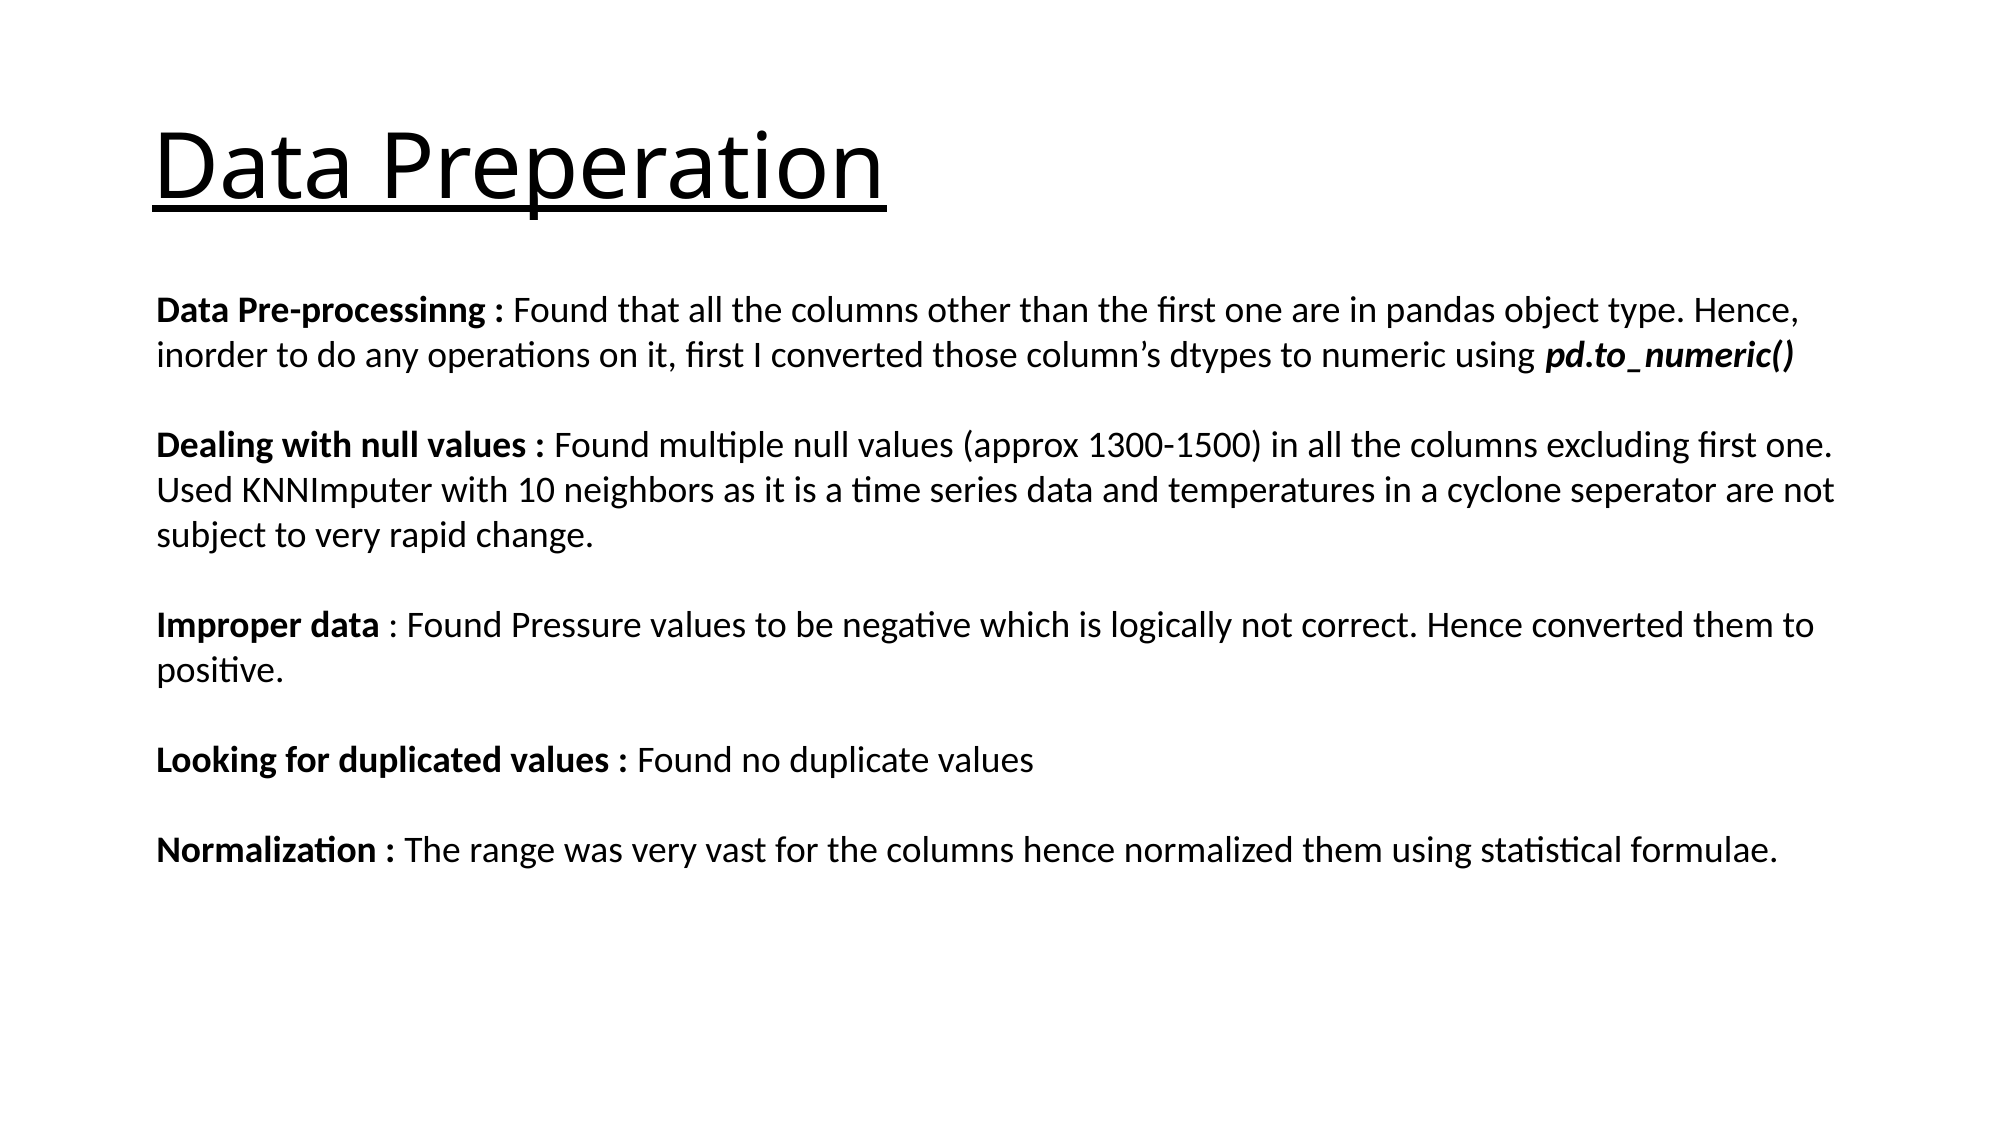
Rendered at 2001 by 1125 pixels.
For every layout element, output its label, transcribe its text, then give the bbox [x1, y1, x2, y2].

title Data Preperation [137, 59, 1863, 278]
text_box Data Pre-processinng : Found that all the columns other than the first one are in pandas object type. Hence, inorder to do any operations on it, first I converted those column’s dtypes to numeric using pd.to_numeric() Dealing with null values : Found multiple null values (approx 1300-1500) in all the columns excluding first one. Used KNNImputer with 10 neighbors as it is a time series data and temperatures in a cyclone seperator are not subject to very rapid change. Improper data : Found Pressure values to be negative which is logically not correct. Hence converted them to positive. Looking for duplicated values : Found no duplicate values Normalization : The range was very vast for the columns hence normalized them using statistical formulae. [141, 277, 1863, 923]
